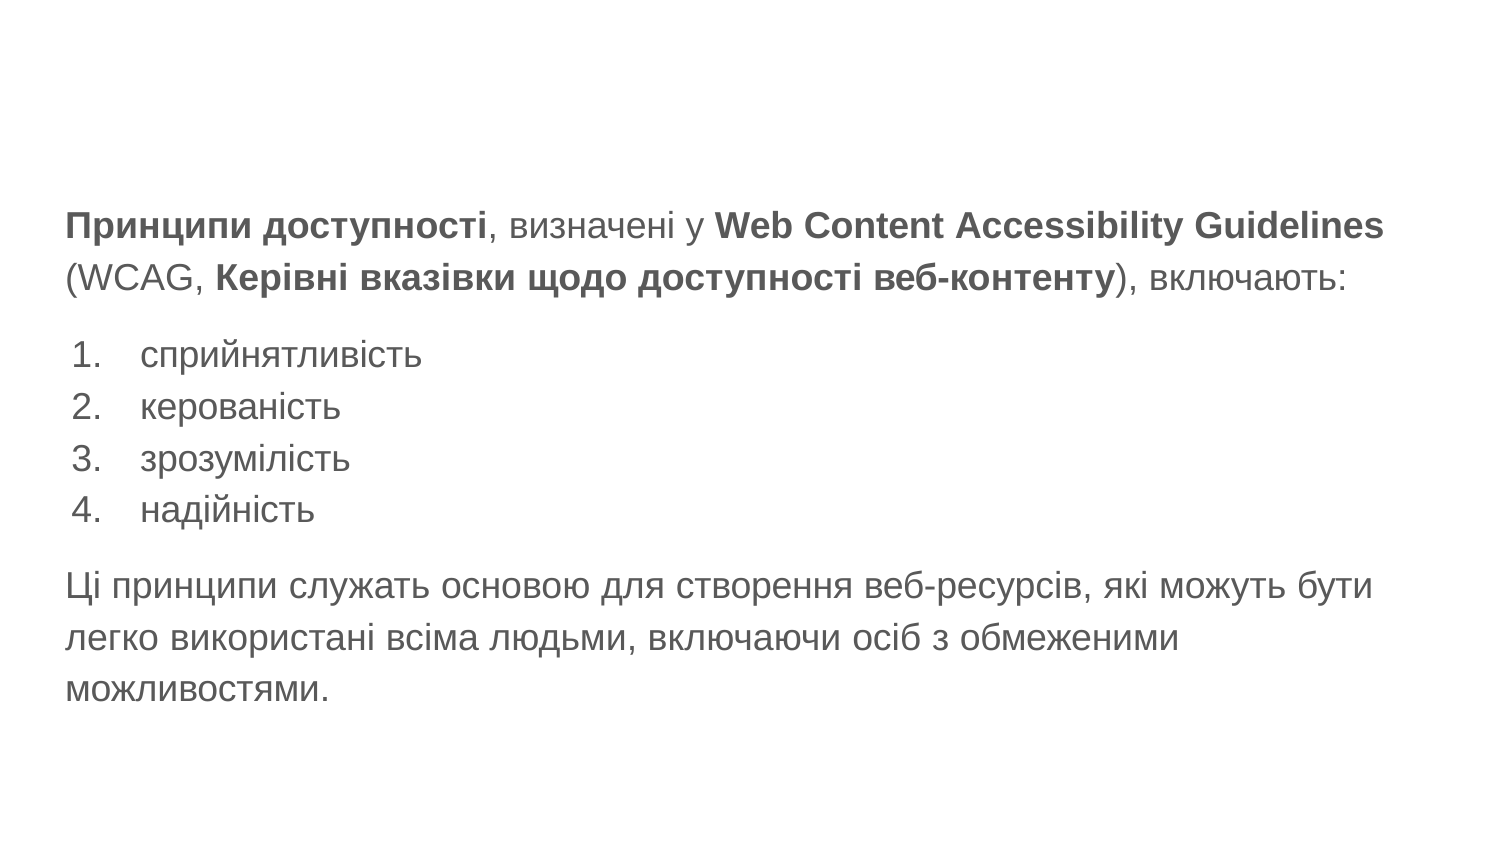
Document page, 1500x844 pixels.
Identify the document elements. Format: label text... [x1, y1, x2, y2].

text_box Принципи доступності, визначені у Web Content Accessibility Guidelines (WCAG, Керівні вказівки щодо доступності веб-контенту), включають: сприйнятливість керованість зрозумілість надійність Ці принципи служать основою для створення веб-ресурсів, які можуть бути легко використані всіма людьми, включаючи осіб з обмеженими можливостями. [63, 192, 1389, 710]
